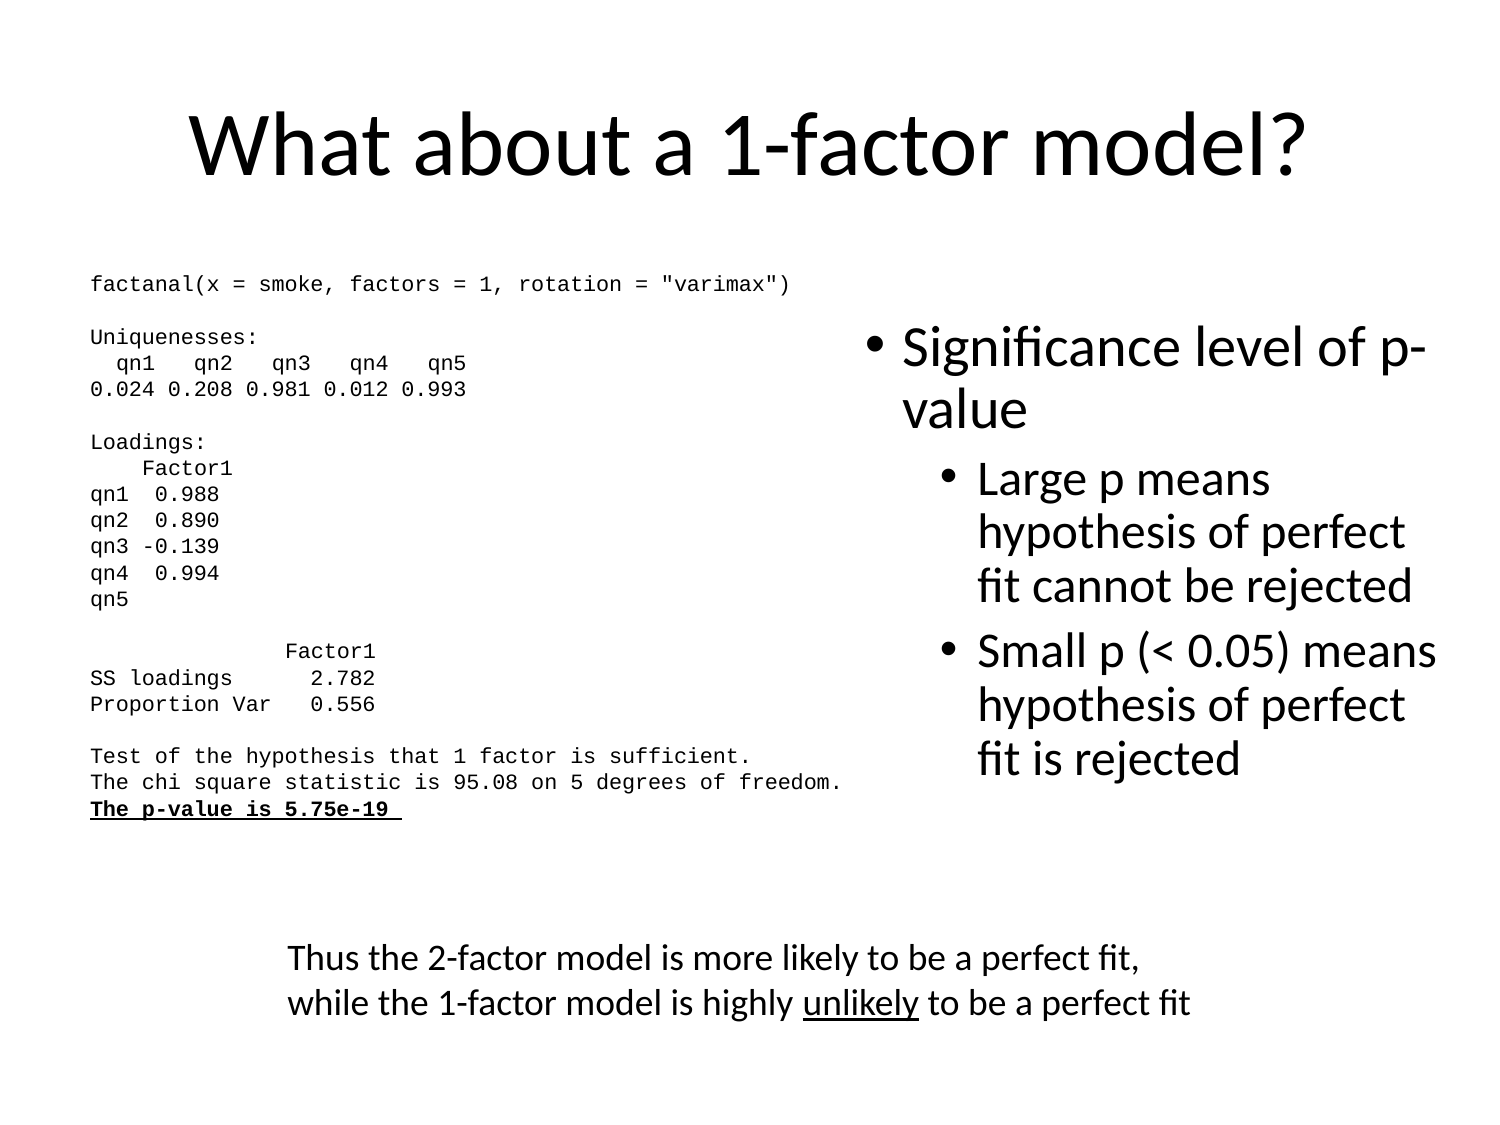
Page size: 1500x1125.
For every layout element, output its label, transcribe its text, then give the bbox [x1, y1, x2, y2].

list factanal(x = smoke, factors = 1, rotation = "varimax") Uniquenesses: qn1 qn2 qn3 qn4 qn5 0.024 0.208 0.981 0.012 0.993 Loadings: Factor1 qn1 0.988 qn2 0.890 qn3 -0.139 qn4 0.994 qn5 Factor1 SS loadings 2.782 Proportion Var 0.556 Test of the hypothesis that 1 factor is sufficient. The chi square statistic is 95.08 on 5 degrees of freedom. The p-value is 5.75e-19 [75, 262, 1425, 1005]
text_box Significance level of p-value Large p means hypothesis of perfect fit cannot be rejected Small p (< 0.05) means hypothesis of perfect fit is rejected [849, 308, 1467, 1022]
title What about a 1-factor model? [75, 45, 1425, 233]
text_box Thus the 2-factor model is more likely to be a perfect fit, while the 1-factor model is highly unlikely to be a perfect fit [272, 925, 1207, 1031]
